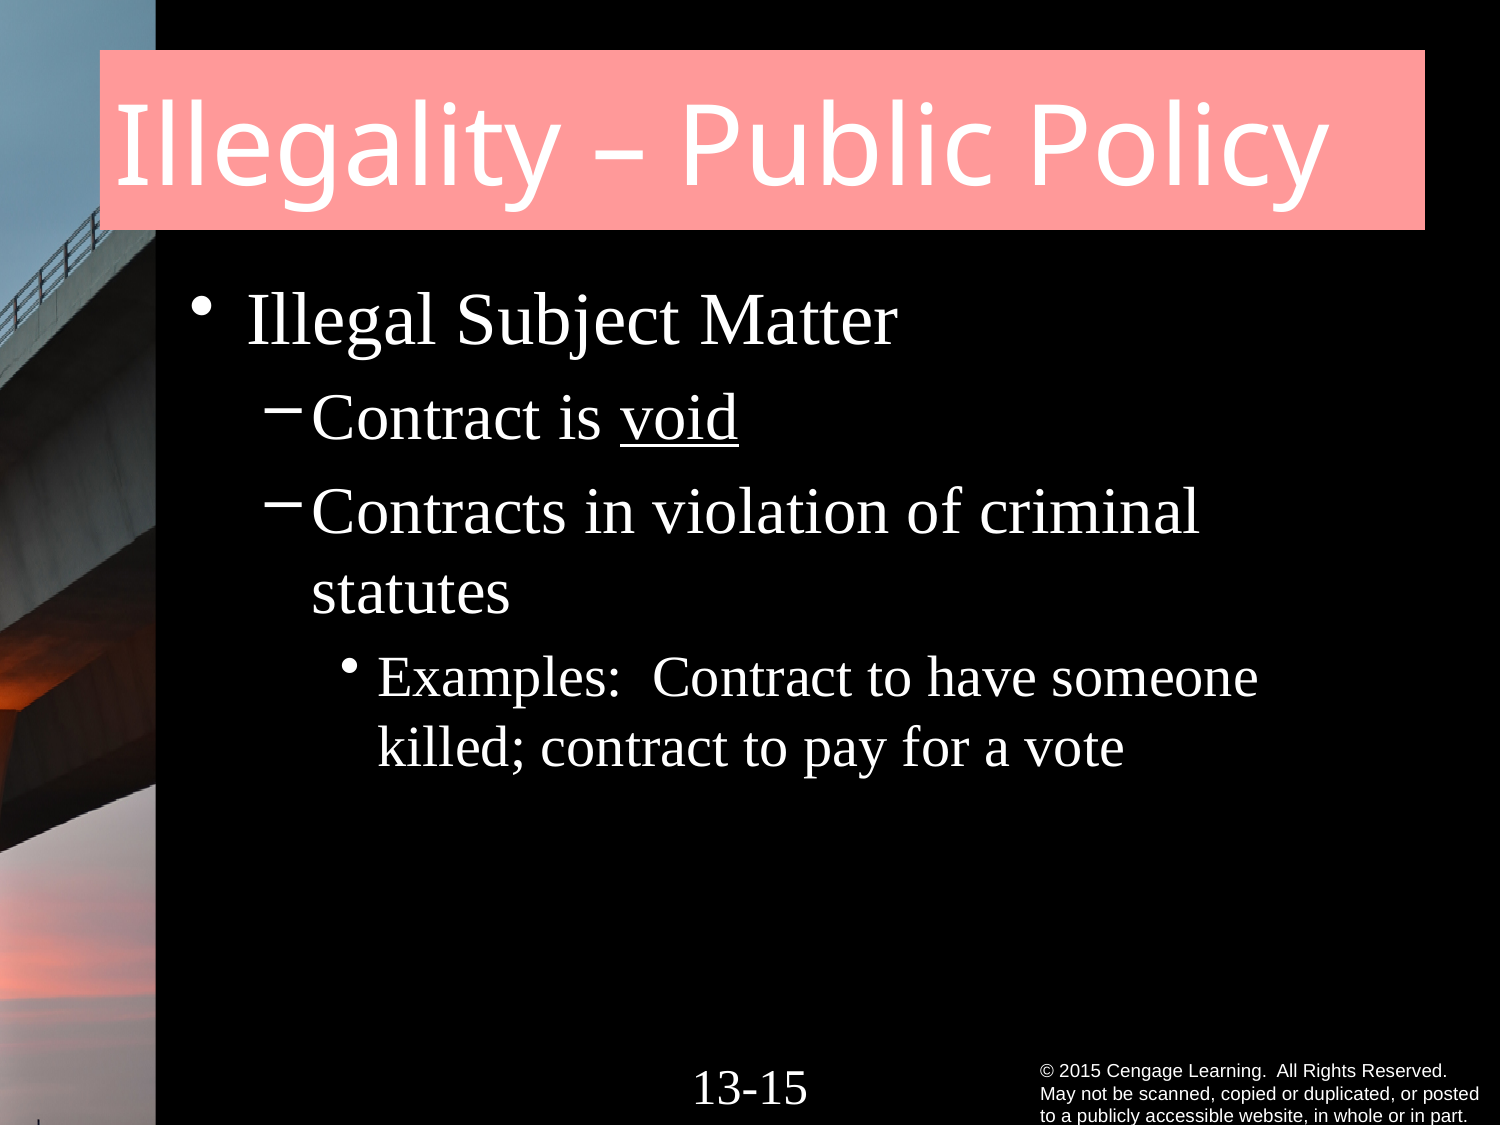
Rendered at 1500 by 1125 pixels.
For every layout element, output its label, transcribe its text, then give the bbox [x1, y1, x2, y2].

list Illegal Subject Matter Contract is void Contracts in violation of criminal statutes Examples: Contract to have someone killed; contract to pay for a vote [174, 262, 1425, 1005]
slide_number 13-14 [574, 1046, 926, 1125]
title Illegality – Public Policy [99, 49, 1426, 231]
picture [0, 0, 155, 1125]
